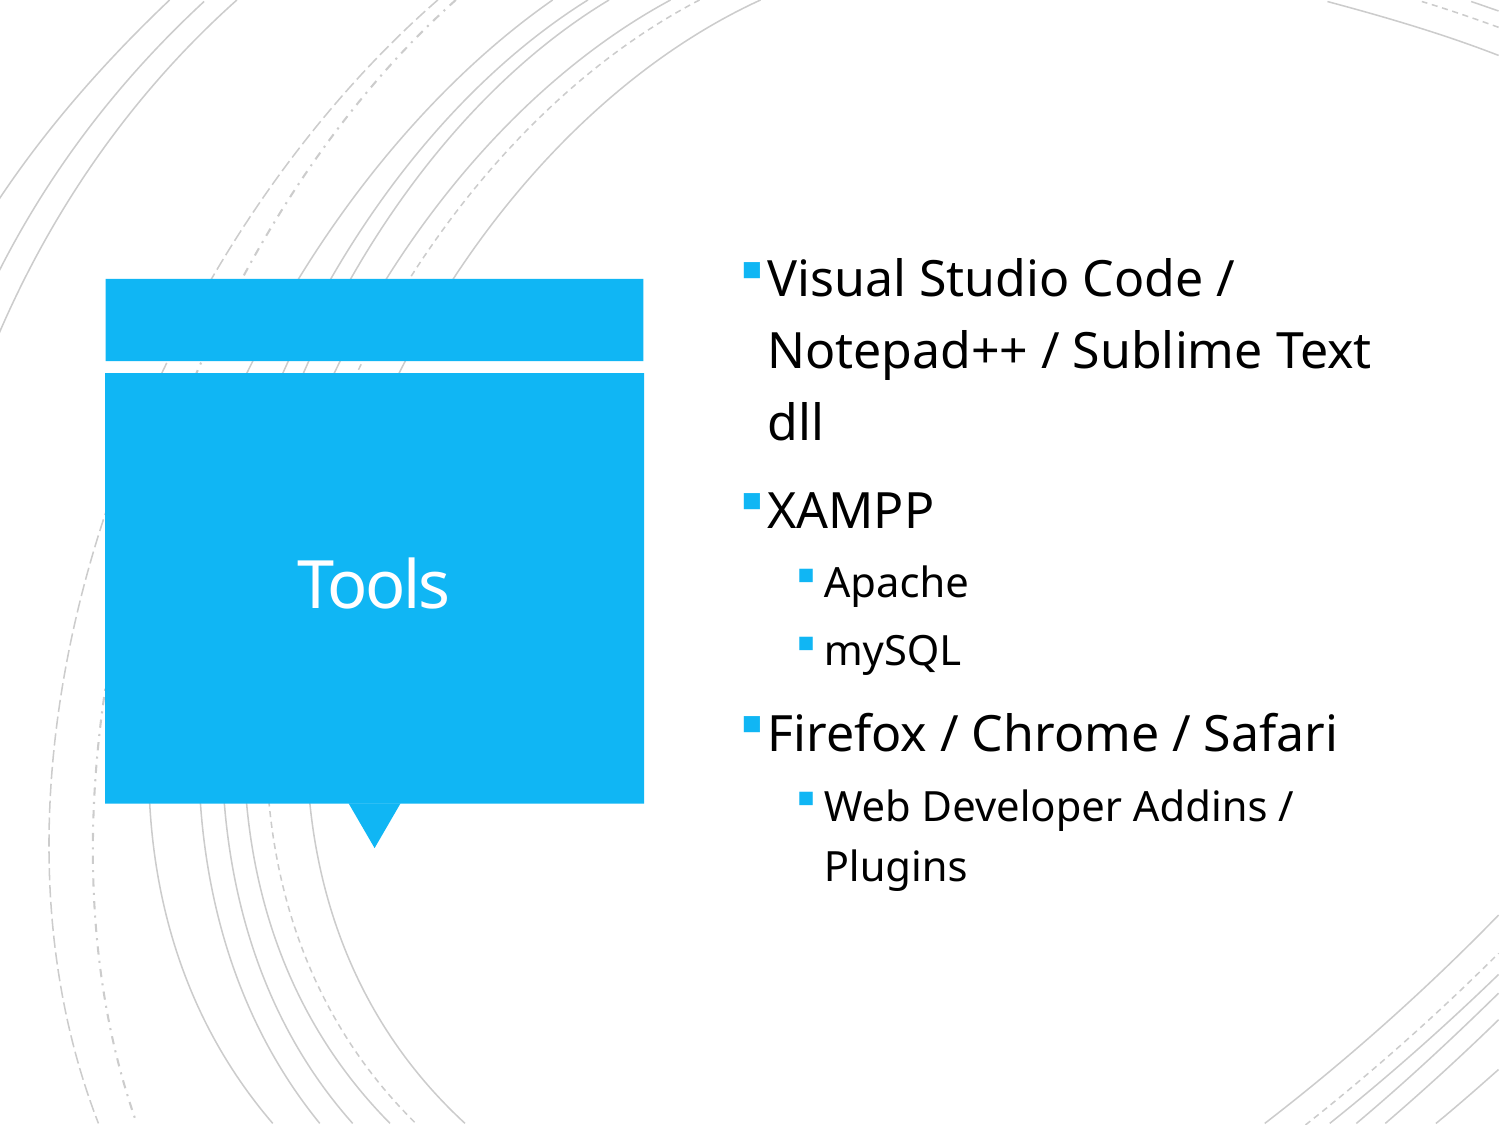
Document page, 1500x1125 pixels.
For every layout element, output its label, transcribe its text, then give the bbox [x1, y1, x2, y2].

list Visual Studio Code / Notepad++ / Sublime Text dll XAMPP Apache mySQL Firefox / Chrome / Safari Web Developer Addins / Plugins [724, 131, 1396, 993]
title Tools [118, 385, 630, 790]
